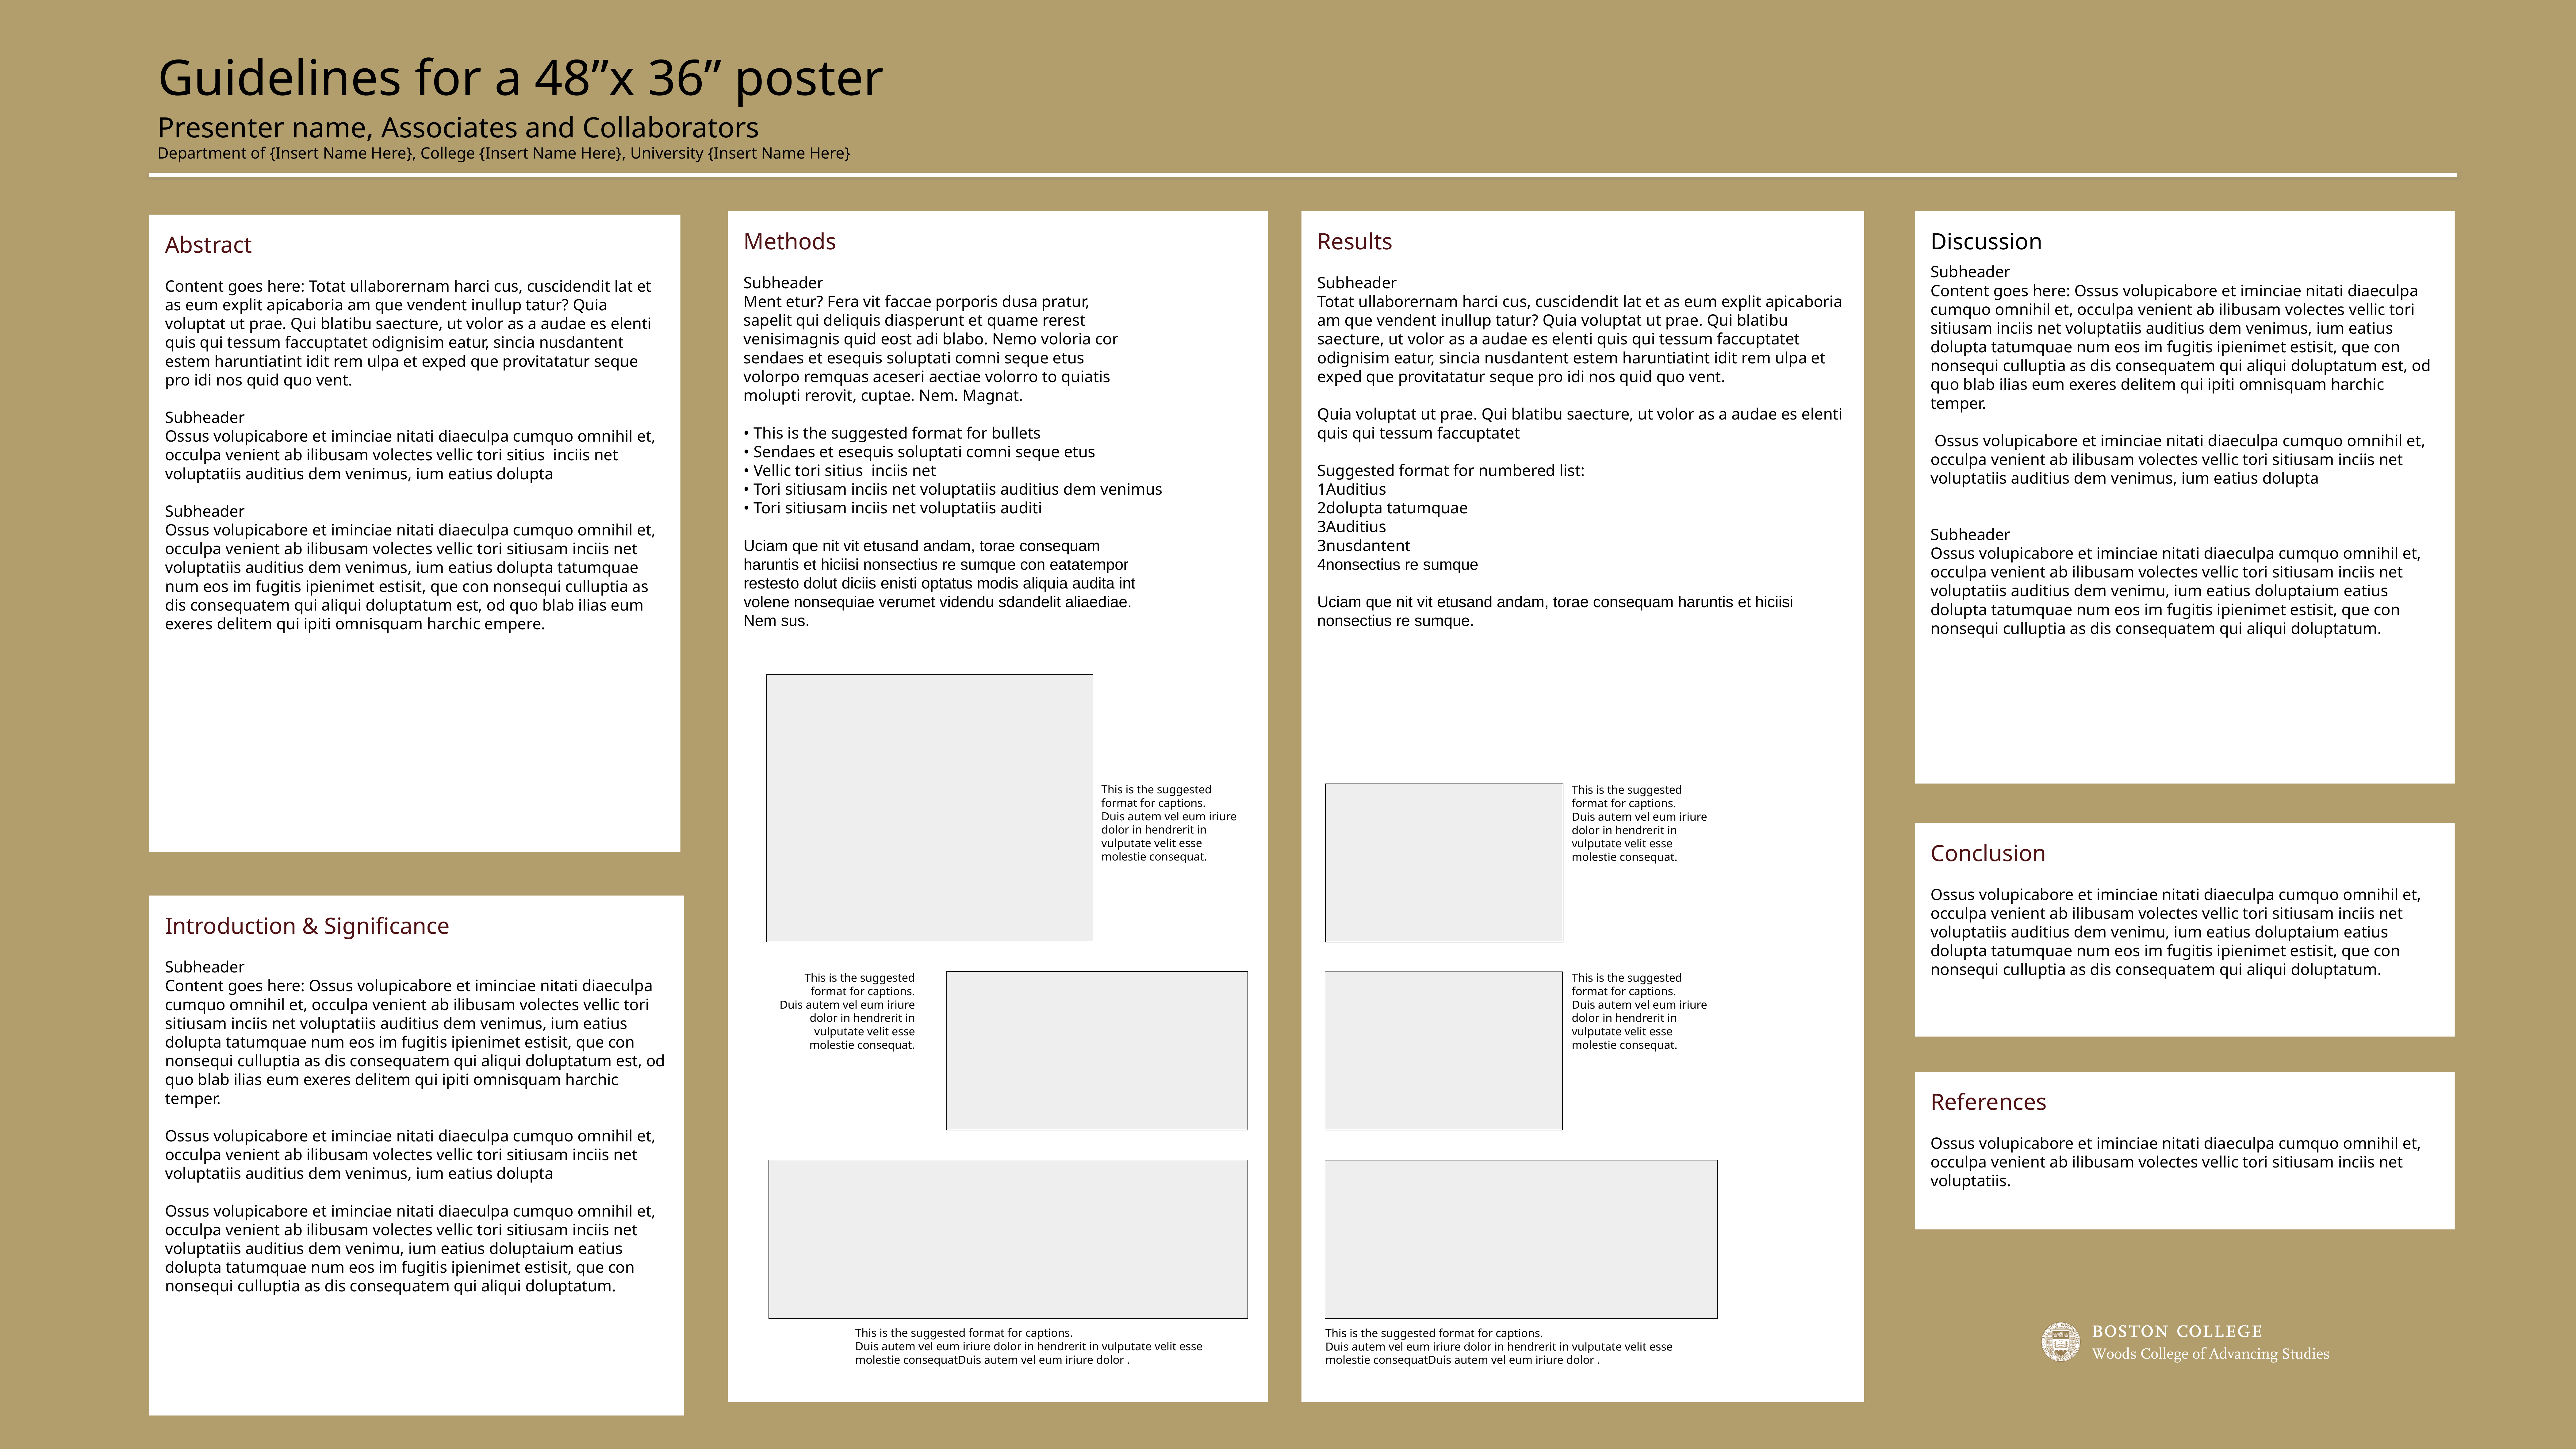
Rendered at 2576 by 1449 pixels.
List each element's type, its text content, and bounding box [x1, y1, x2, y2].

text_box [946, 972, 1248, 1130]
text_box This is the suggested format for captions. Duis autem vel eum iriure dolor in hendrerit in vulputate velit esse molestie consequat. [1564, 775, 1718, 871]
text_box Results Subheader Totat ullaborernam harci cus, cuscidendit lat et as eum explit apicaboria am que vendent inullup tatur? Quia voluptat ut prae. Qui blatibu saecture, ut volor as a audae es elenti quis qui tessum faccuptatet odignisim eatur, sincia nusdantent estem haruntiatint idit rem ulpa et exped que provitatatur seque pro idi nos quid quo vent. Quia voluptat ut prae. Qui blatibu saecture, ut volor as a audae es elenti quis qui tessum faccuptatet Suggested format for numbered list: Auditius dolupta tatumquae Auditius nusdantent nonsectius re sumque Uciam que nit vit etusand andam, torae consequam haruntis et hiciisi nonsectius re sumque. [1301, 211, 1864, 1402]
text_box [769, 1160, 1248, 1319]
text_box [1325, 972, 1563, 1130]
text_box This is the suggested format for captions. Duis autem vel eum iriure dolor in hendrerit in vulputate velit esse molestie consequat. [769, 963, 923, 1059]
picture [2041, 1322, 2329, 1363]
text_box [1325, 784, 1563, 942]
text_box Guidelines for a 48”x 36” poster [153, 44, 1985, 108]
text_box This is the suggested format for captions. Duis autem vel eum iriure dolor in hendrerit in vulputate velit esse molestie consequat. [1093, 774, 1248, 871]
text_box Discussion Subheader Content goes here: Ossus volupicabore et iminciae nitati diaeculpa cumquo omnihil et, occulpa venient ab ilibusam volectes vellic tori sitiusam inciis net voluptatiis auditius dem venimus, ium eatius dolupta tatumquae num eos im fugitis ipienimet estisit, que con nonsequi culluptia as dis consequatem qui aliqui doluptatum est, od quo blab ilias eum exeres delitem qui ipiti omnisquam harchic temper. Ossus volupicabore et iminciae nitati diaeculpa cumquo omnihil et, occulpa venient ab ilibusam volectes vellic tori sitiusam inciis net voluptatiis auditius dem venimus, ium eatius dolupta Subheader Ossus volupicabore et iminciae nitati diaeculpa cumquo omnihil et, occulpa venient ab ilibusam volectes vellic tori sitiusam inciis net voluptatiis auditius dem venimu, ium eatius doluptaium eatius dolupta tatumquae num eos im fugitis ipienimet estisit, que con nonsequi culluptia as dis consequatem qui aliqui doluptatum. [1915, 211, 2455, 784]
text_box This is the suggested format for captions. Duis autem vel eum iriure dolor in hendrerit in vulputate velit esse molestie consequat. [1564, 963, 1718, 1059]
text_box This is the suggested format for captions. Duis autem vel eum iriure dolor in hendrerit in vulputate velit esse molestie consequatDuis autem vel eum iriure dolor . [855, 1324, 1248, 1368]
text_box Presenter name, Associates and Collaborators Department of {Insert Name Here}, College {Insert Name Here}, University {Insert Name Here} [153, 108, 1985, 164]
text_box Abstract Content goes here: Totat ullaborernam harci cus, cuscidendit lat et as eum explit apicaboria am que vendent inullup tatur? Quia voluptat ut prae. Qui blatibu saecture, ut volor as a audae es elenti quis qui tessum faccuptatet odignisim eatur, sincia nusdantent estem haruntiatint idit rem ulpa et exped que provitatatur seque pro idi nos quid quo vent. Subheader Ossus volupicabore et iminciae nitati diaeculpa cumquo omnihil et, occulpa venient ab ilibusam volectes vellic tori sitius inciis net voluptatiis auditius dem venimus, ium eatius dolupta Subheader Ossus volupicabore et iminciae nitati diaeculpa cumquo omnihil et, occulpa venient ab ilibusam volectes vellic tori sitiusam inciis net voluptatiis auditius dem venimus, ium eatius dolupta tatumquae num eos im fugitis ipienimet estisit, que con nonsequi culluptia as dis consequatem qui aliqui doluptatum est, od quo blab ilias eum exeres delitem qui ipiti omnisquam harchic empere. [149, 214, 680, 852]
text_box References Ossus volupicabore et iminciae nitati diaeculpa cumquo omnihil et, occulpa venient ab ilibusam volectes vellic tori sitiusam inciis net voluptatiis. [1915, 1071, 2455, 1229]
text_box Conclusion Ossus volupicabore et iminciae nitati diaeculpa cumquo omnihil et, occulpa venient ab ilibusam volectes vellic tori sitiusam inciis net voluptatiis auditius dem venimu, ium eatius doluptaium eatius dolupta tatumquae num eos im fugitis ipienimet estisit, que con nonsequi culluptia as dis consequatem qui aliqui doluptatum. [1915, 823, 2455, 1037]
text_box Introduction & Significance Subheader Content goes here: Ossus volupicabore et iminciae nitati diaeculpa cumquo omnihil et, occulpa venient ab ilibusam volectes vellic tori sitiusam inciis net voluptatiis auditius dem venimus, ium eatius dolupta tatumquae num eos im fugitis ipienimet estisit, que con nonsequi culluptia as dis consequatem qui aliqui doluptatum est, od quo blab ilias eum exeres delitem qui ipiti omnisquam harchic temper. Ossus volupicabore et iminciae nitati diaeculpa cumquo omnihil et, occulpa venient ab ilibusam volectes vellic tori sitiusam inciis net voluptatiis auditius dem venimus, ium eatius dolupta Ossus volupicabore et iminciae nitati diaeculpa cumquo omnihil et, occulpa venient ab ilibusam volectes vellic tori sitiusam inciis net voluptatiis auditius dem venimu, ium eatius doluptaium eatius dolupta tatumquae num eos im fugitis ipienimet estisit, que con nonsequi culluptia as dis consequatem qui aliqui doluptatum. [149, 895, 684, 1416]
text_box Methods Subheader Ment etur? Fera vit faccae porporis dusa pratur, sapelit qui deliquis diasperunt et quame rerest venisimagnis quid eost adi blabo. Nemo voloria cor sendaes et esequis soluptati comni seque etus volorpo remquas aceseri aectiae volorro to quiatis molupti rerovit, cuptae. Nem. Magnat. • This is the suggested format for bullets • Sendaes et esequis soluptati comni seque etus • Vellic tori sitius inciis net • Tori sitiusam inciis net voluptatiis auditius dem venimus • Tori sitiusam inciis net voluptatiis auditi Uciam que nit vit etusand andam, torae consequam haruntis et hiciisi nonsectius re sumque con eatatempor restesto dolut diciis enisti optatus modis aliquia audita int volene nonsequiae verumet videndu sdandelit aliaediae. Nem sus. [728, 211, 1268, 1402]
text_box [1325, 1160, 1717, 1319]
text_box [766, 674, 1093, 942]
text_box This is the suggested format for captions. Duis autem vel eum iriure dolor in hendrerit in vulputate velit esse molestie consequatDuis autem vel eum iriure dolor . [1325, 1324, 1718, 1369]
